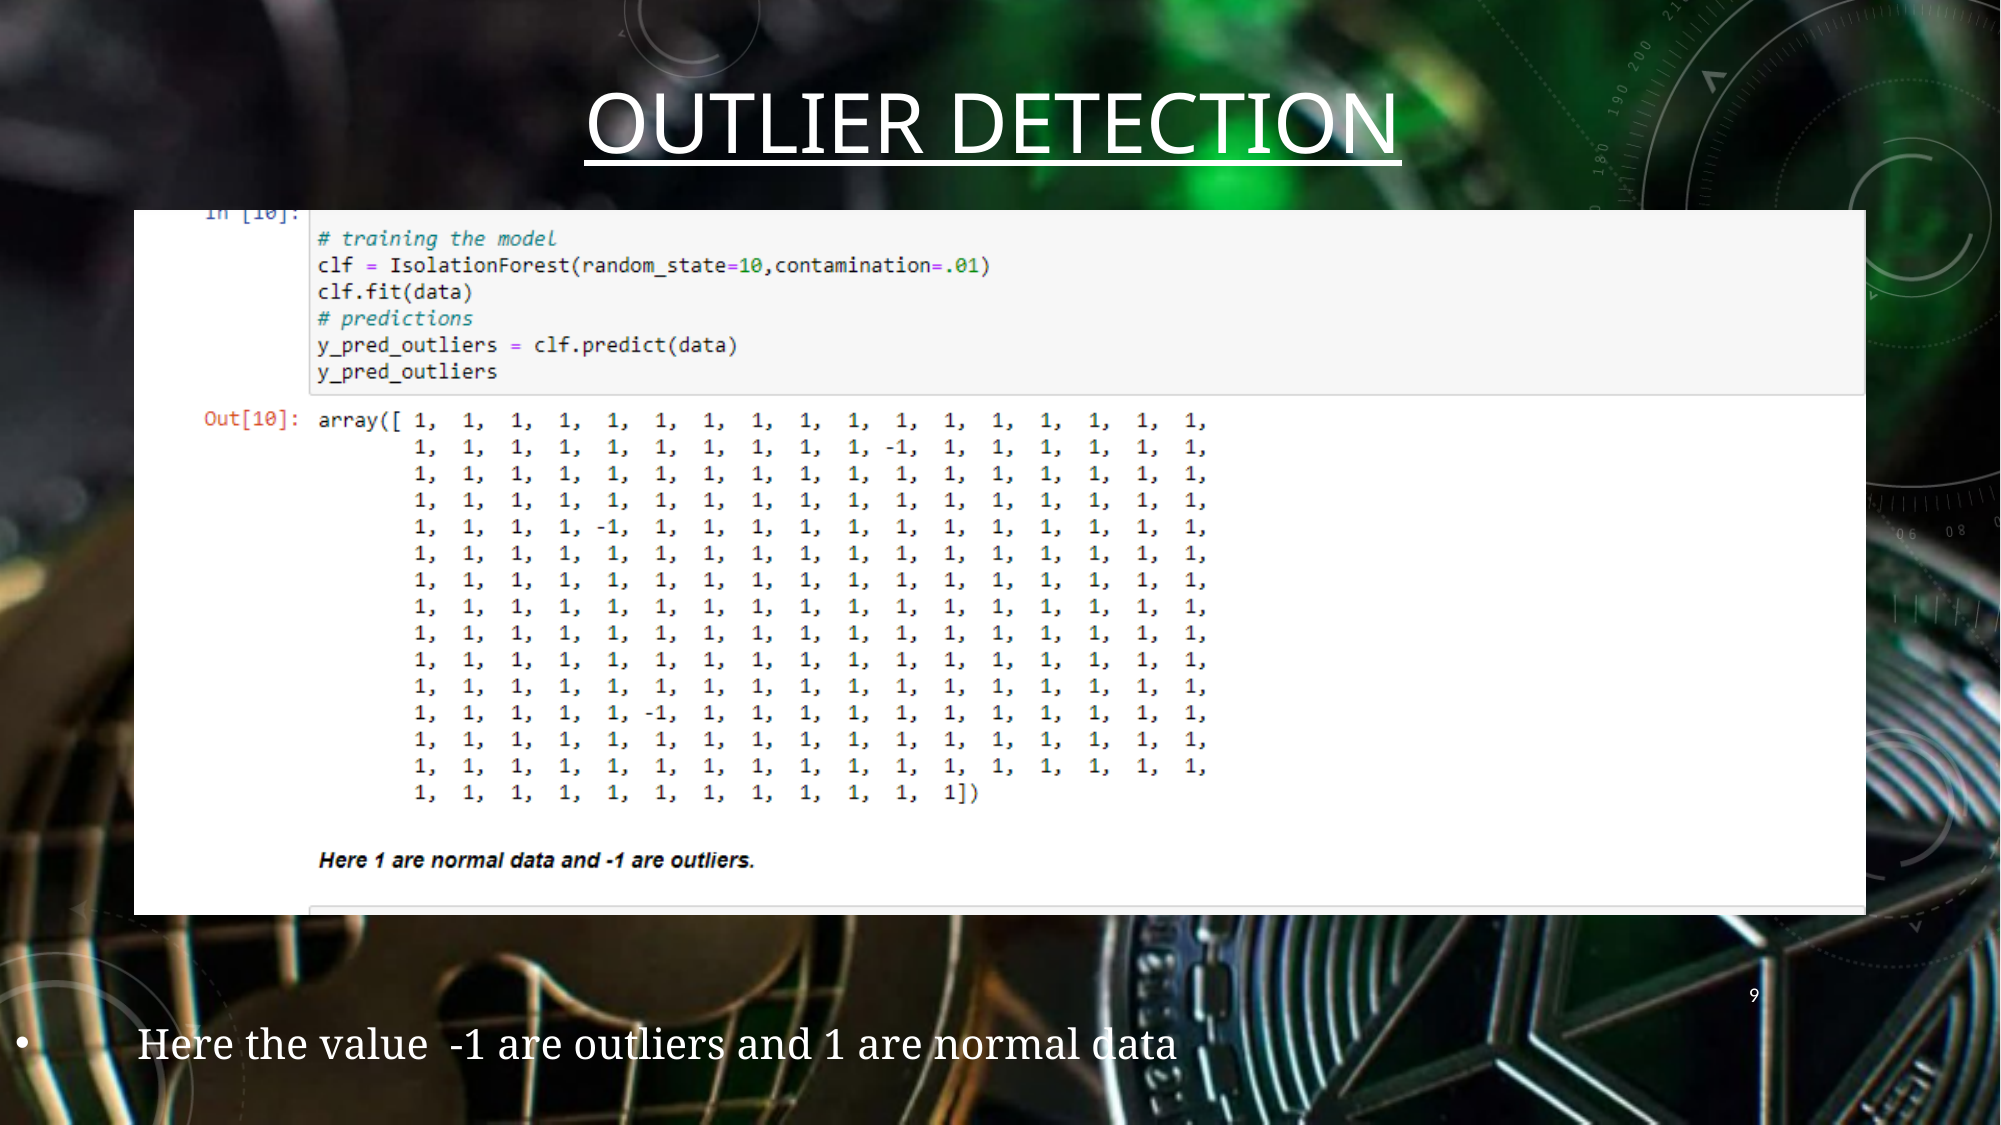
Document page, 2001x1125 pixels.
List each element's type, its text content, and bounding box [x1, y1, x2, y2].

picture [0, 0, 2001, 1125]
slide_number 9 [1684, 963, 1775, 1025]
list Here the value -1 are outliers and 1 are normal data [0, 256, 1985, 1105]
title Outlier detection [112, 0, 1775, 242]
